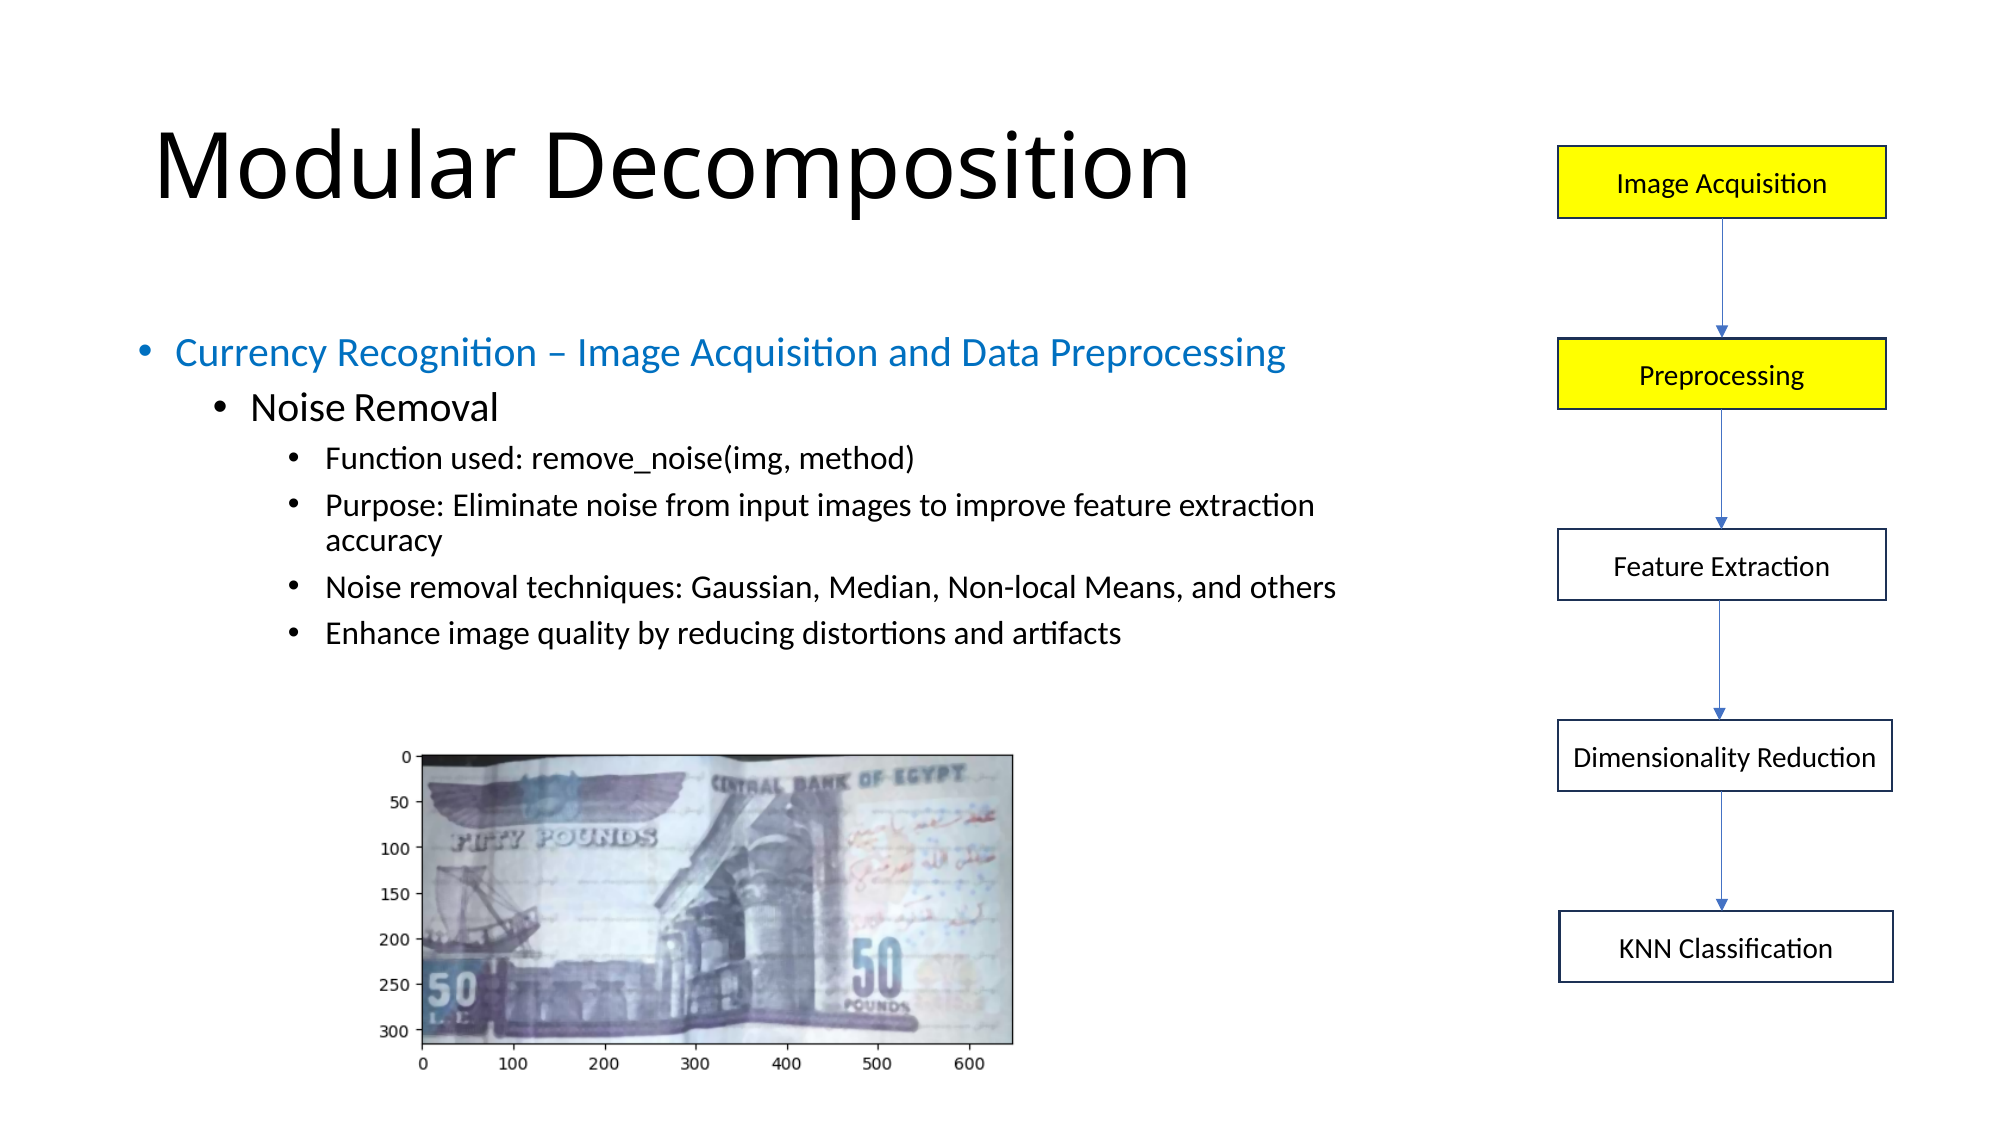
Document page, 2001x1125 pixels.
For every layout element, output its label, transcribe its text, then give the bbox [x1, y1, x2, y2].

list Currency Recognition – Image Acquisition and Data Preprocessing Noise Removal Function used: remove_noise(img, method) Purpose: Eliminate noise from input images to improve feature extraction accuracy Noise removal techniques: Gaussian, Median, Non-local Means, and others Enhance image quality by reducing distortions and artifacts [122, 322, 1368, 740]
picture [367, 738, 1024, 1084]
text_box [1558, 146, 1893, 983]
title Modular Decomposition [137, 59, 1863, 278]
